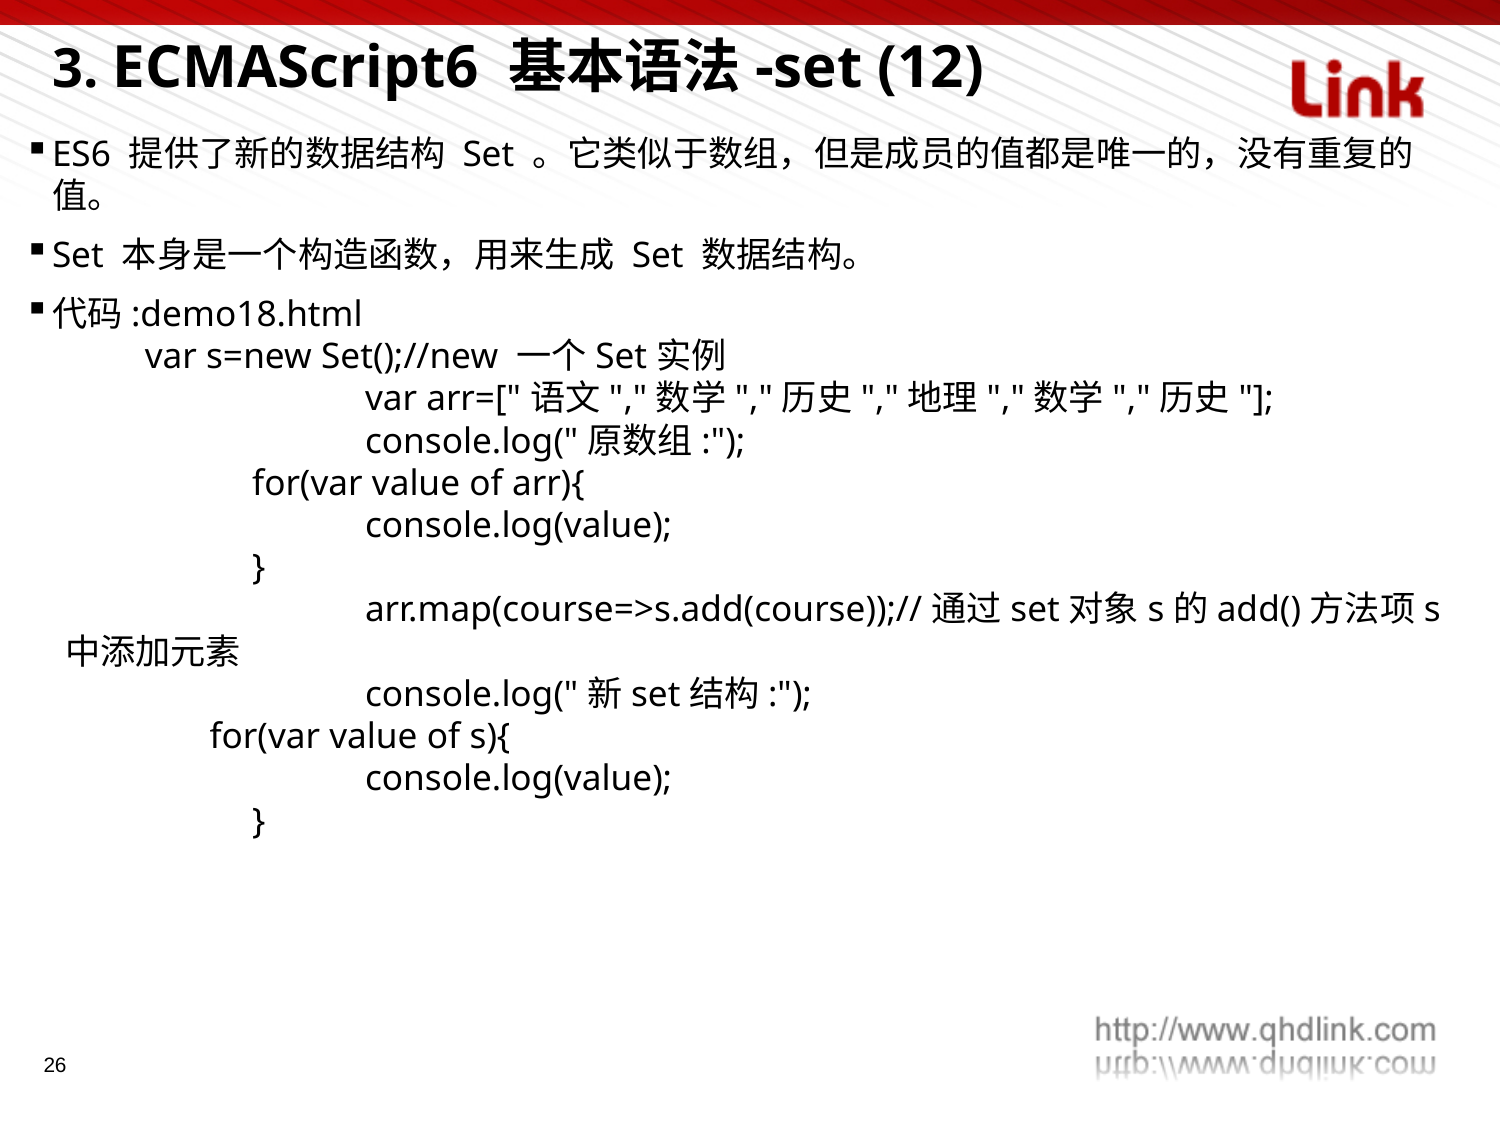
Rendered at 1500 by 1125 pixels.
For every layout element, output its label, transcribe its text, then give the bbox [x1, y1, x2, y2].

slide_number 26 [35, 1043, 77, 1083]
title 3. ECMAScript6 基本语法-set (12) [51, 36, 1478, 144]
picture [0, 0, 1500, 1125]
list ES6 提供了新的数据结构 Set 。它类似于数组，但是成员的值都是唯一的，没有重复的值。 Set 本身是一个构造函数，用来生成 Set 数据结构。 代码:demo18.html var s=new Set();//new 一个Set实例 var arr=["语文","数学","历史","地理","数学","历史"]; console.log("原数组:"); for(var value of arr){ console.log(value); } arr.map(course=>s.add(course));//通过set对象s的add()方法项s中添加元素 console.log("新set结构:"); for(var value of s){ console.log(value); } [23, 130, 1477, 894]
